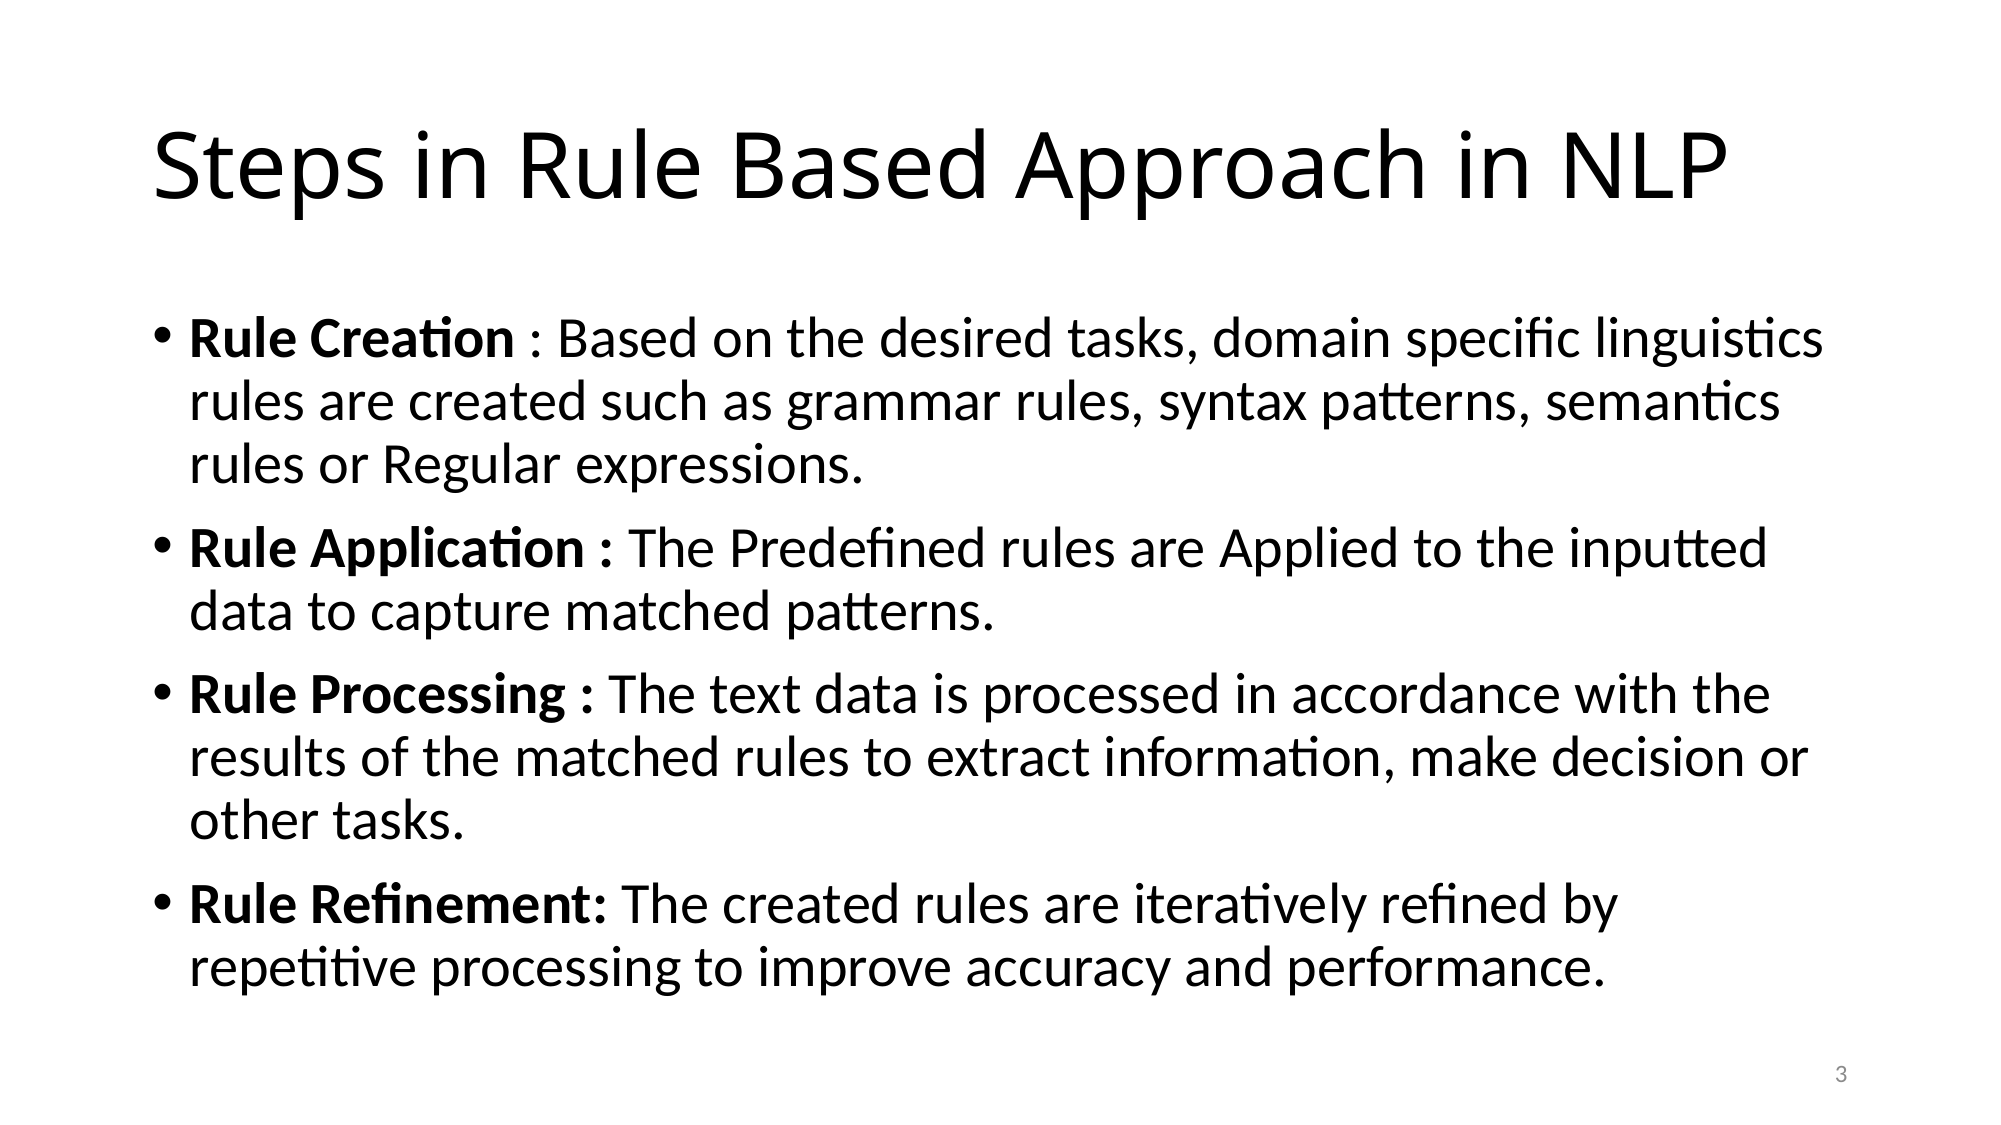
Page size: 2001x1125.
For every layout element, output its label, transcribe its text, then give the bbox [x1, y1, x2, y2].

list Rule Creation : Based on the desired tasks, domain specific linguistics rules are created such as grammar rules, syntax patterns, semantics rules or Regular expressions. Rule Application : The Predefined rules are Applied to the inputted data to capture matched patterns. Rule Processing : The text data is processed in accordance with the results of the matched rules to extract information, make decision or other tasks. Rule Refinement: The created rules are iteratively refined by repetitive processing to improve accuracy and performance. [137, 299, 1863, 1014]
title Steps in Rule Based Approach in NLP [137, 59, 1863, 278]
slide_number 3 [1412, 1042, 1863, 1103]
